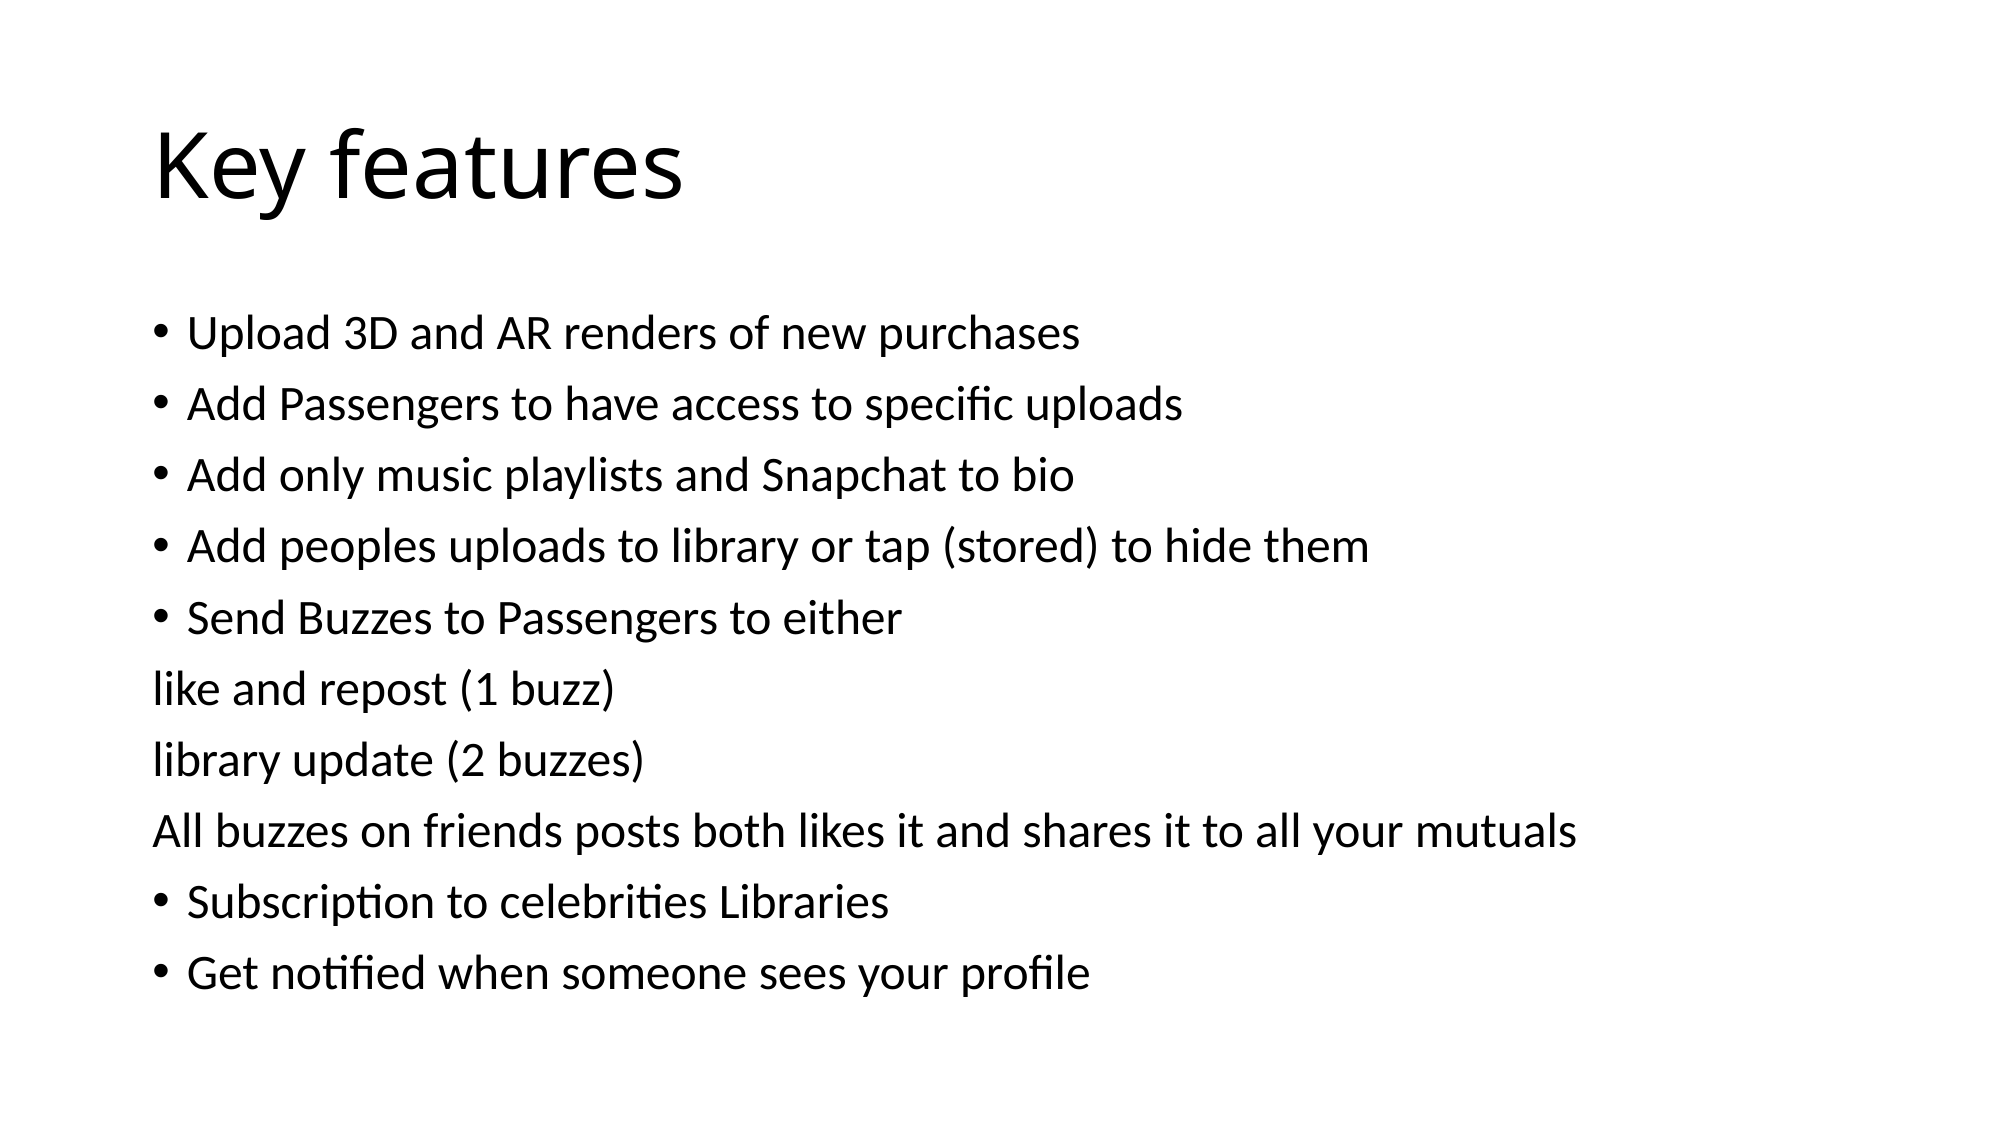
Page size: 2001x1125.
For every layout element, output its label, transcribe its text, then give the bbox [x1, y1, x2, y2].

list Upload 3D and AR renders of new purchases Add Passengers to have access to specific uploads Add only music playlists and Snapchat to bio Add peoples uploads to library or tap (stored) to hide them Send Buzzes to Passengers to either like and repost (1 buzz) library update (2 buzzes) All buzzes on friends posts both likes it and shares it to all your mutuals Subscription to celebrities Libraries Get notified when someone sees your profile [137, 299, 1863, 1014]
title Key features [137, 59, 1863, 278]
